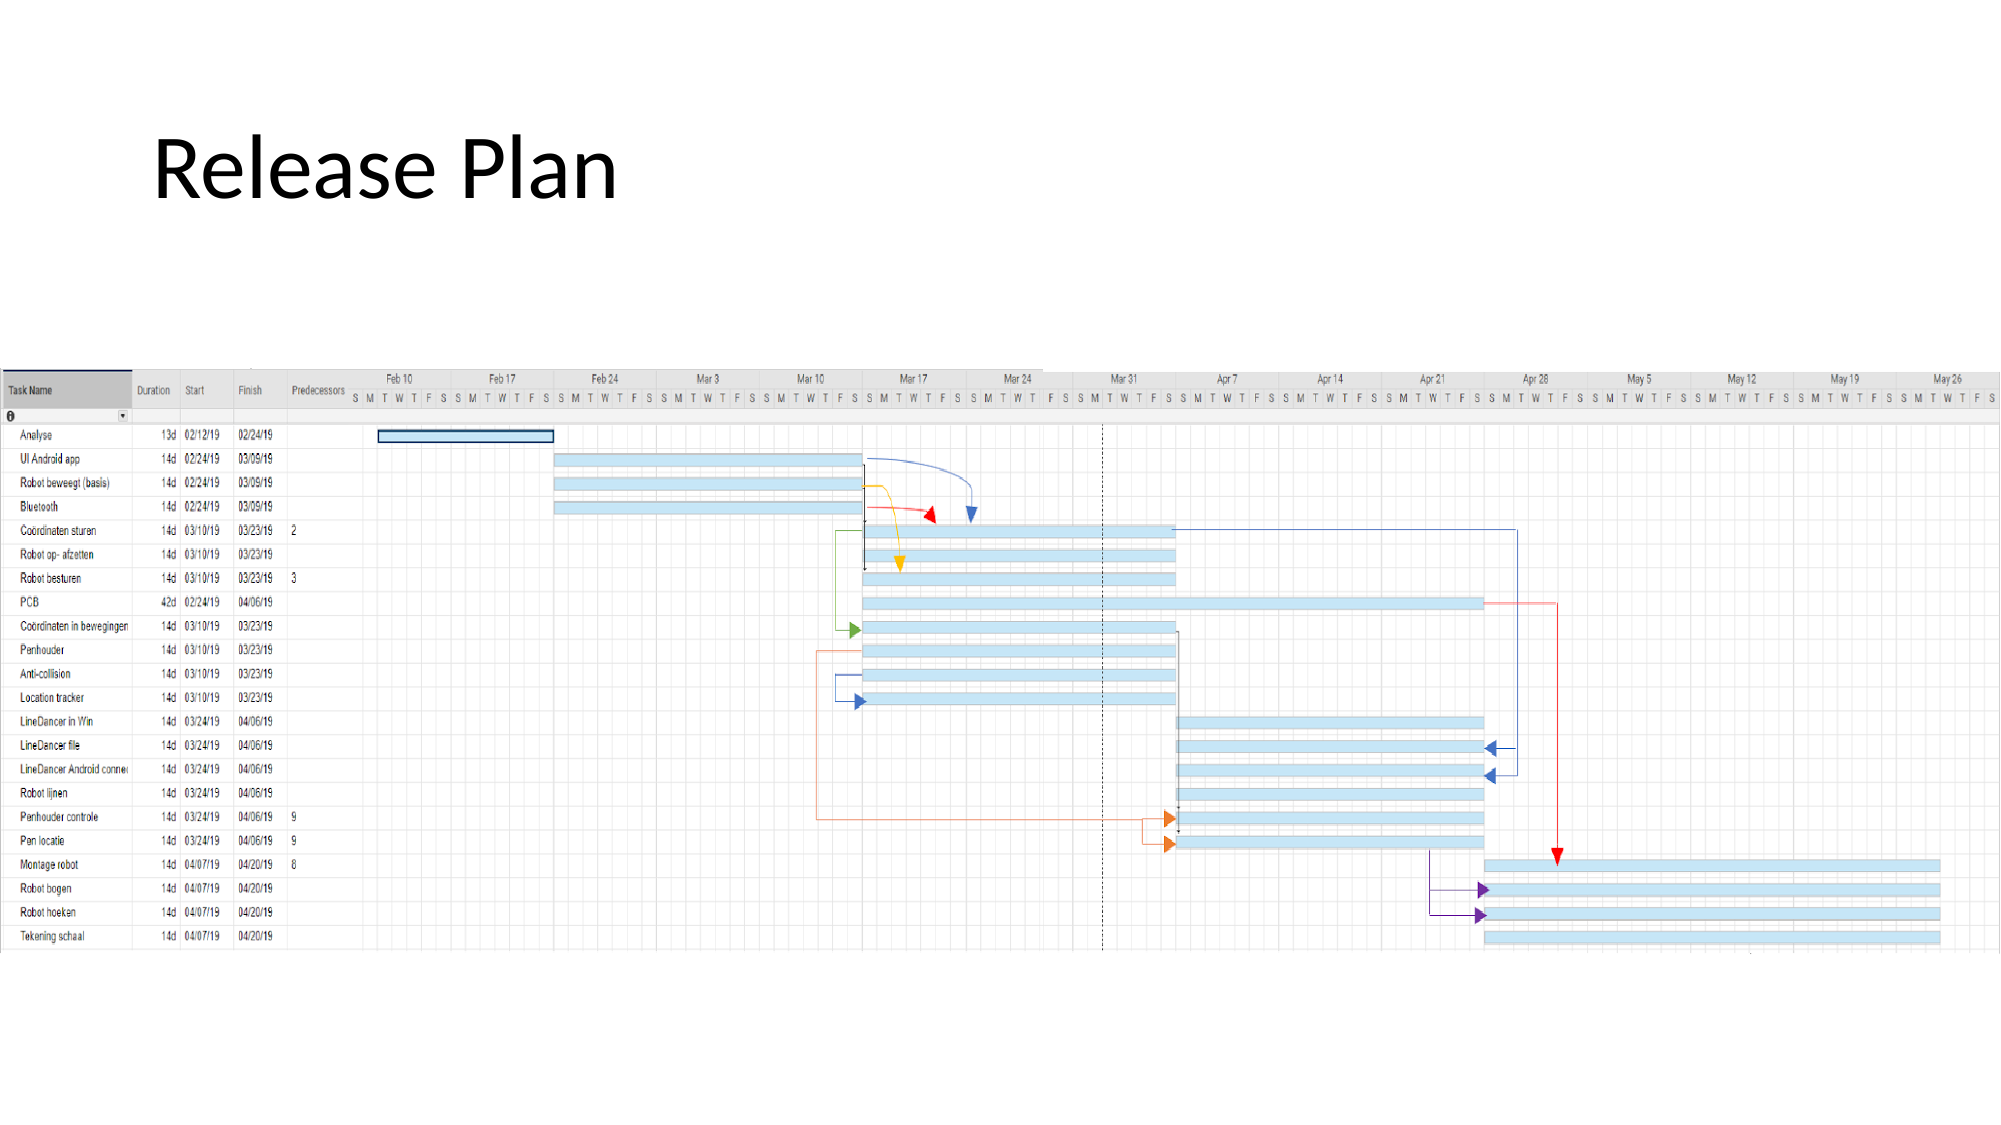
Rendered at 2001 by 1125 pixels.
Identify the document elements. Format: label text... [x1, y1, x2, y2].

title Release Plan [137, 59, 1863, 278]
picture [0, 367, 2000, 960]
